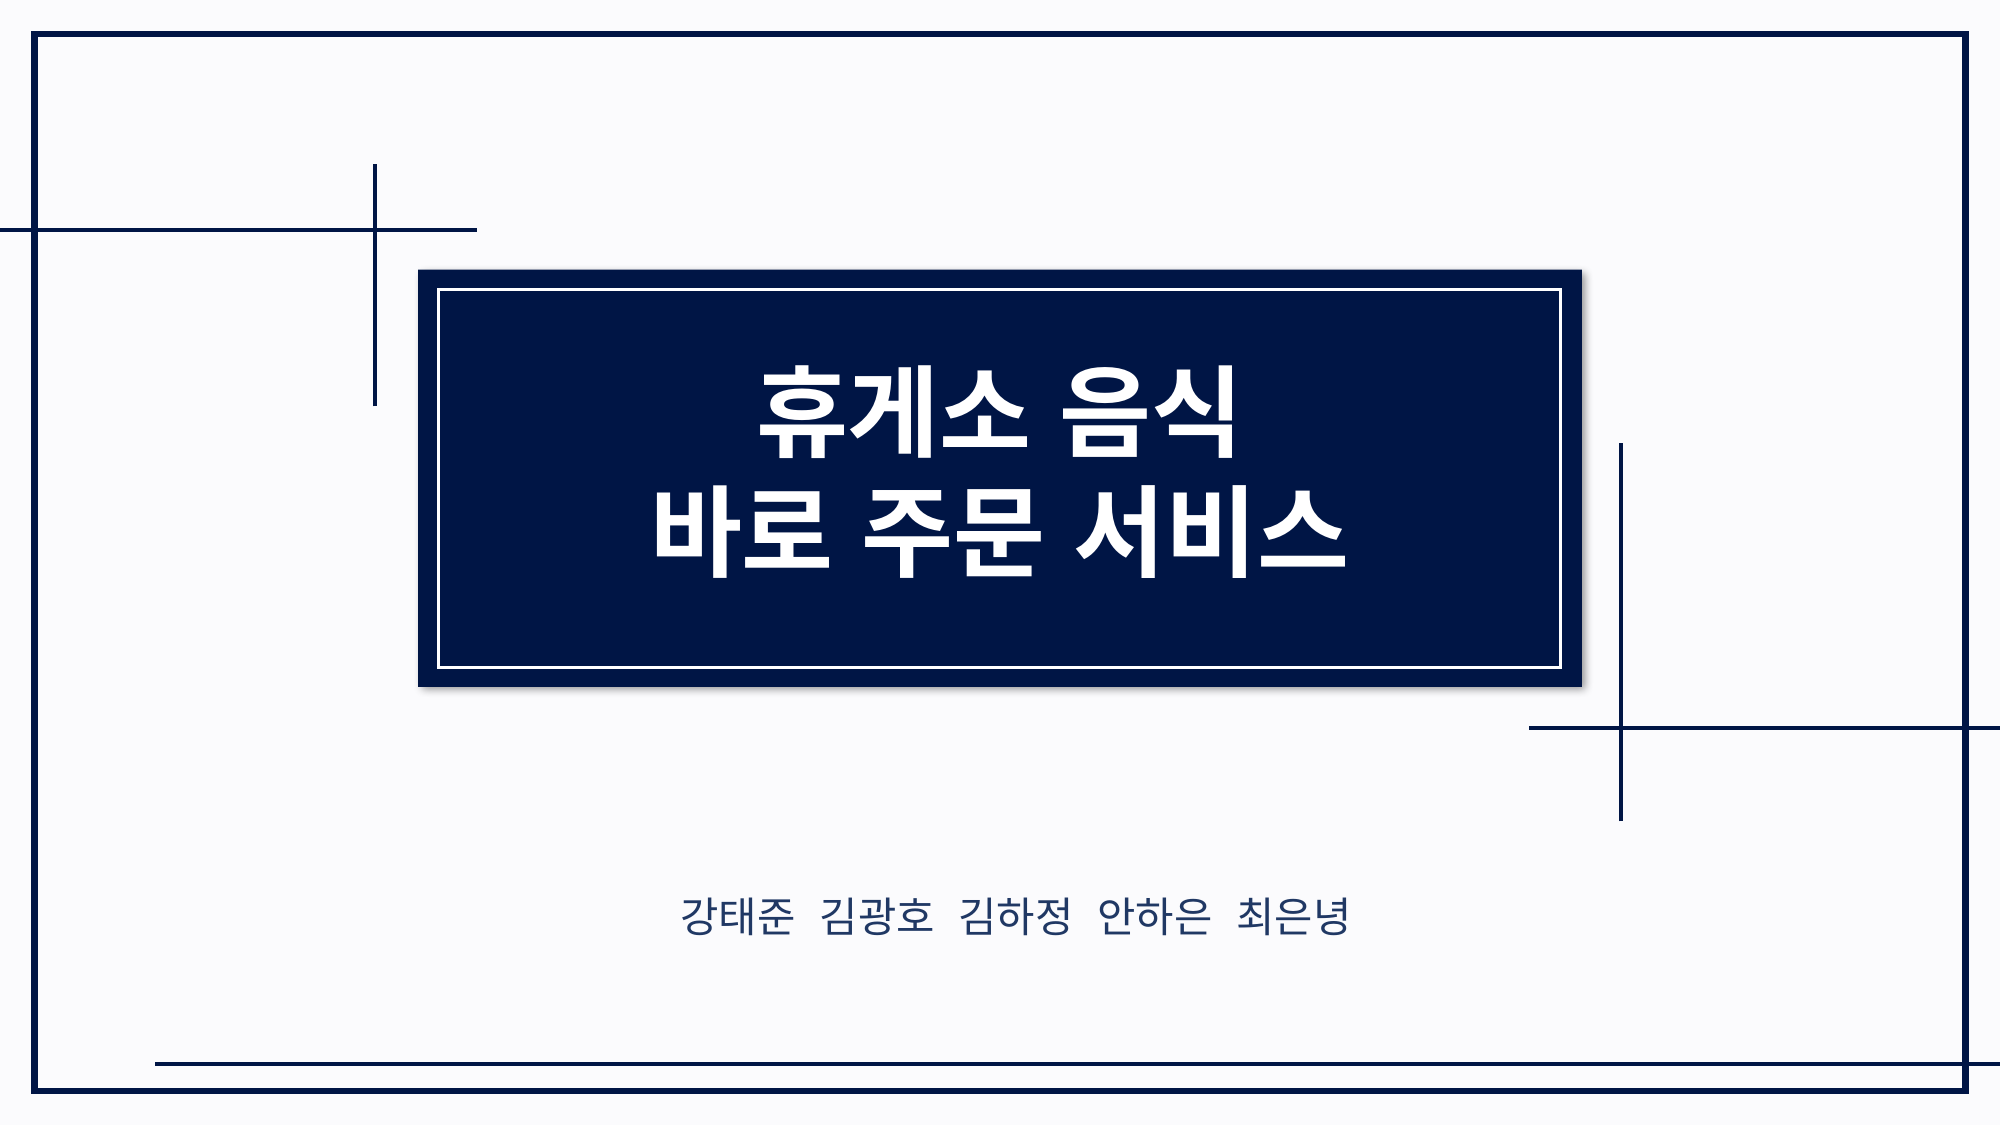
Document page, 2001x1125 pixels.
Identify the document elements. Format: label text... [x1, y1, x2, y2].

text_box [417, 269, 1583, 688]
text_box 강태준 김광호 김하정 안하은 최은녕 [665, 858, 1407, 948]
text_box [438, 288, 1562, 668]
text_box 휴게소 음식 바로 주문 서비스 [516, 341, 1484, 597]
text_box [33, 33, 1967, 1092]
